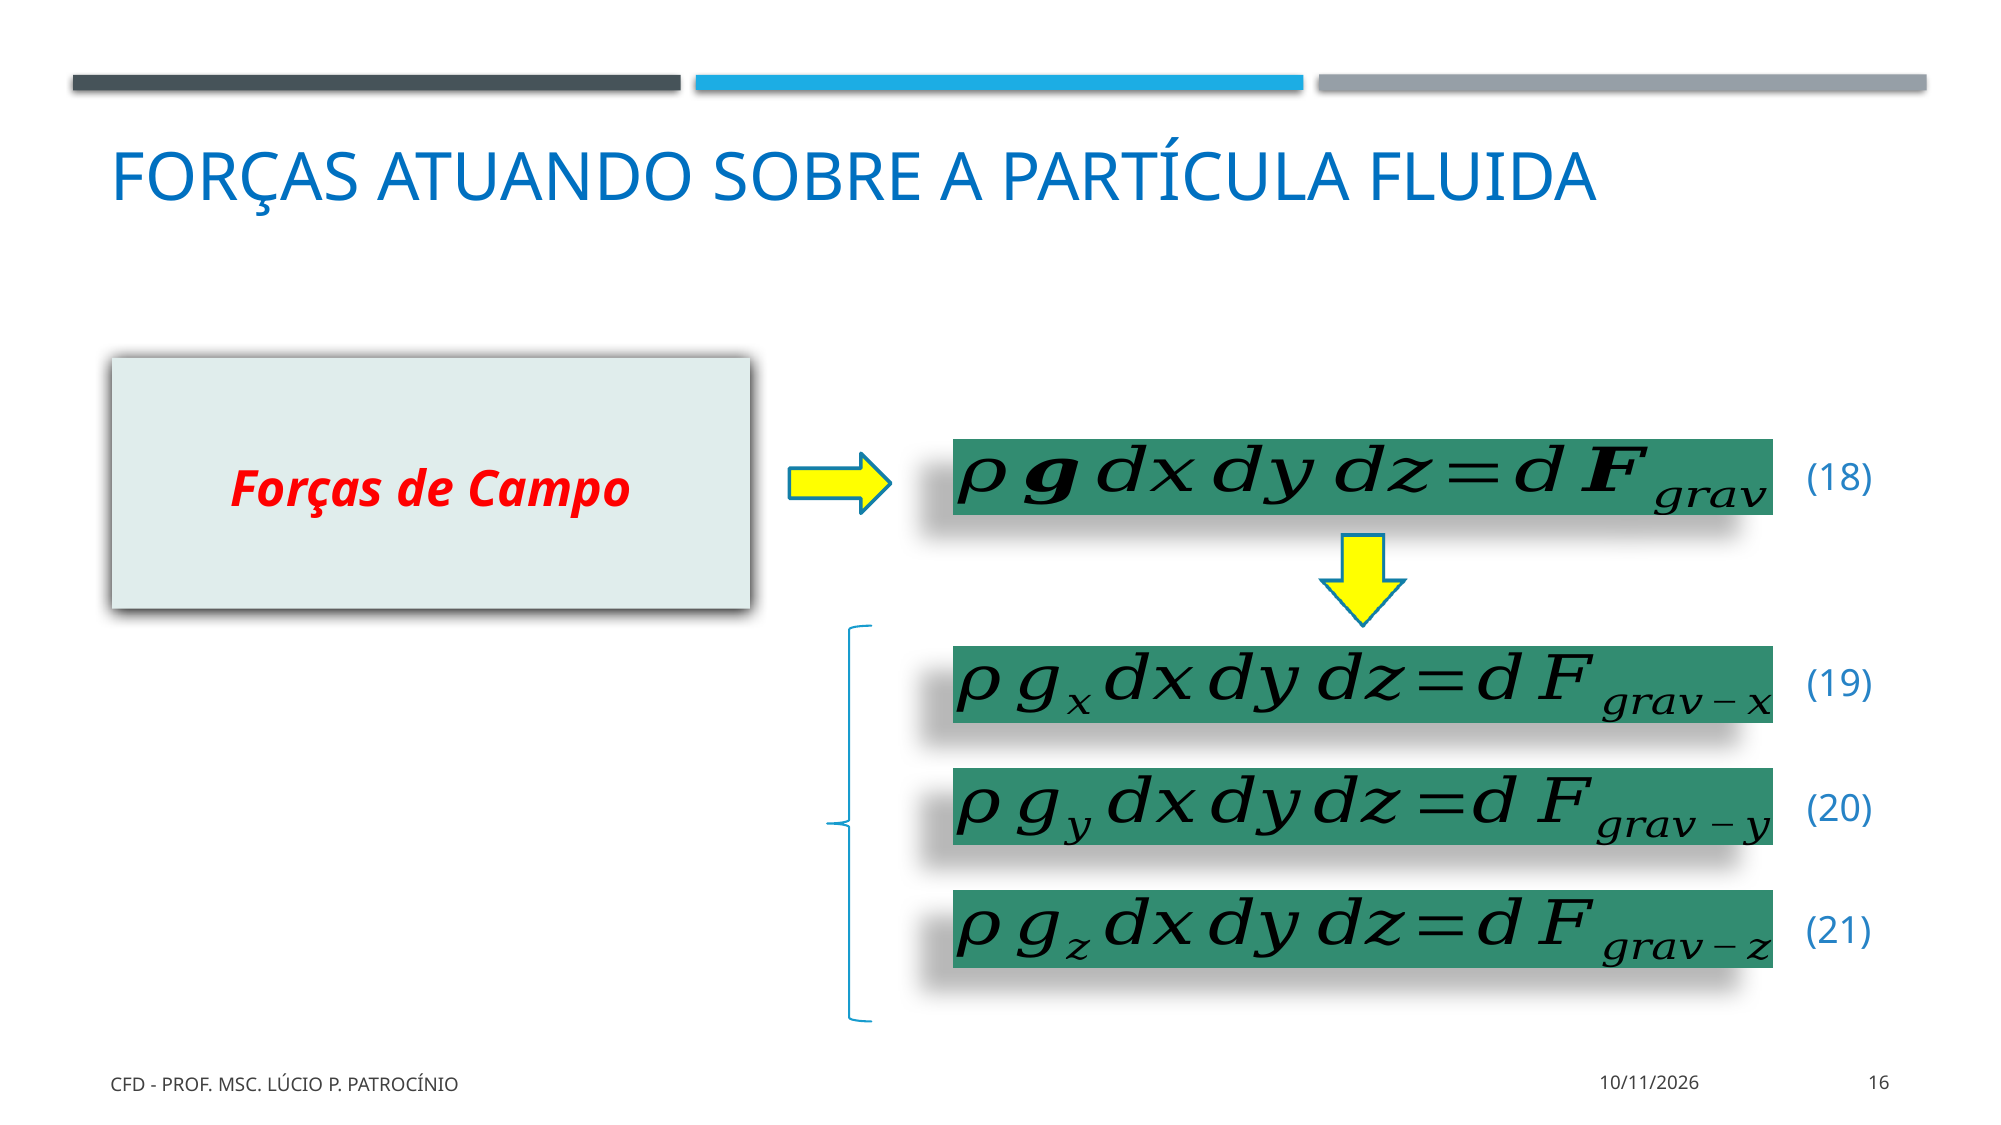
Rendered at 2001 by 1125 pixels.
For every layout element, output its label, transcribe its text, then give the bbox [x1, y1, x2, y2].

slide_number 16 [1732, 1053, 1905, 1114]
text_box (18) [1792, 445, 1888, 506]
text_box (19) [1792, 651, 1888, 712]
text_box (21) [1791, 898, 1887, 959]
text_box (20) [1792, 776, 1888, 836]
footer CFD - Prof. MSc. Lúcio P. Patrocínio [95, 1053, 1230, 1114]
text_box Forças de Campo [112, 357, 750, 609]
text_box [826, 624, 873, 1023]
picture [1317, 532, 1409, 628]
text_box [787, 451, 893, 515]
title Forças atuando sobre a partícula fluida [95, 115, 1905, 222]
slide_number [1247, 1053, 1715, 1114]
